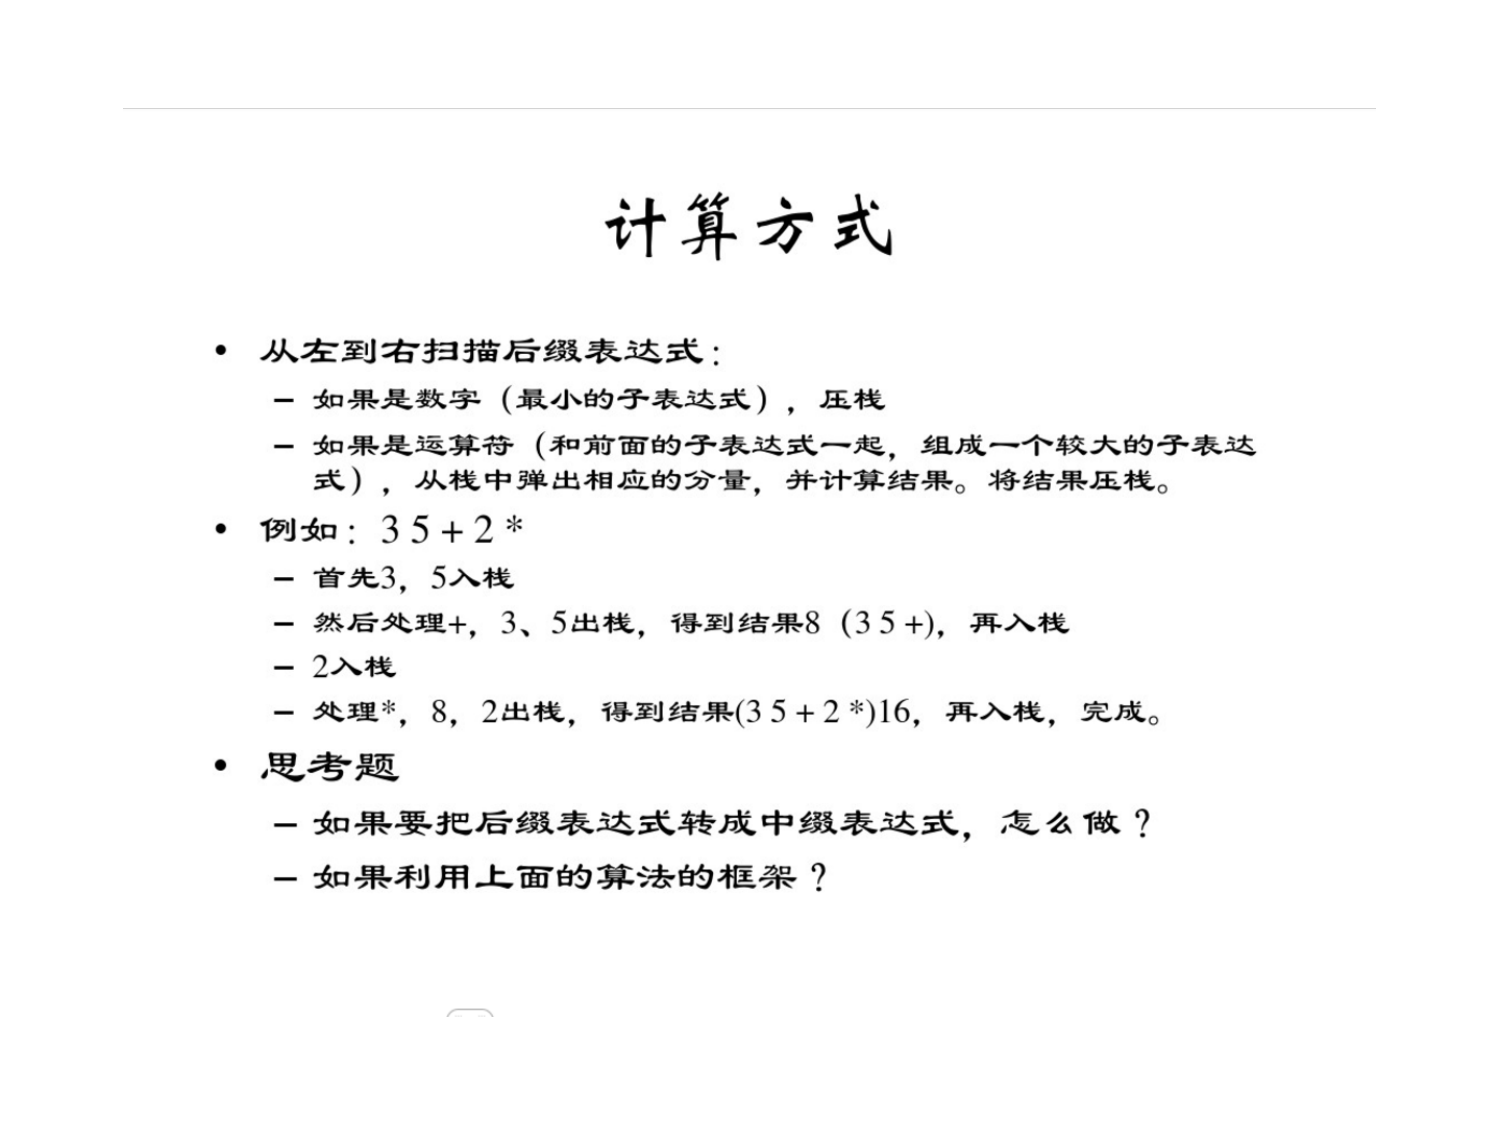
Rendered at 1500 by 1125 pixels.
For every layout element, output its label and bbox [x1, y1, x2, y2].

picture [123, 108, 1377, 1017]
